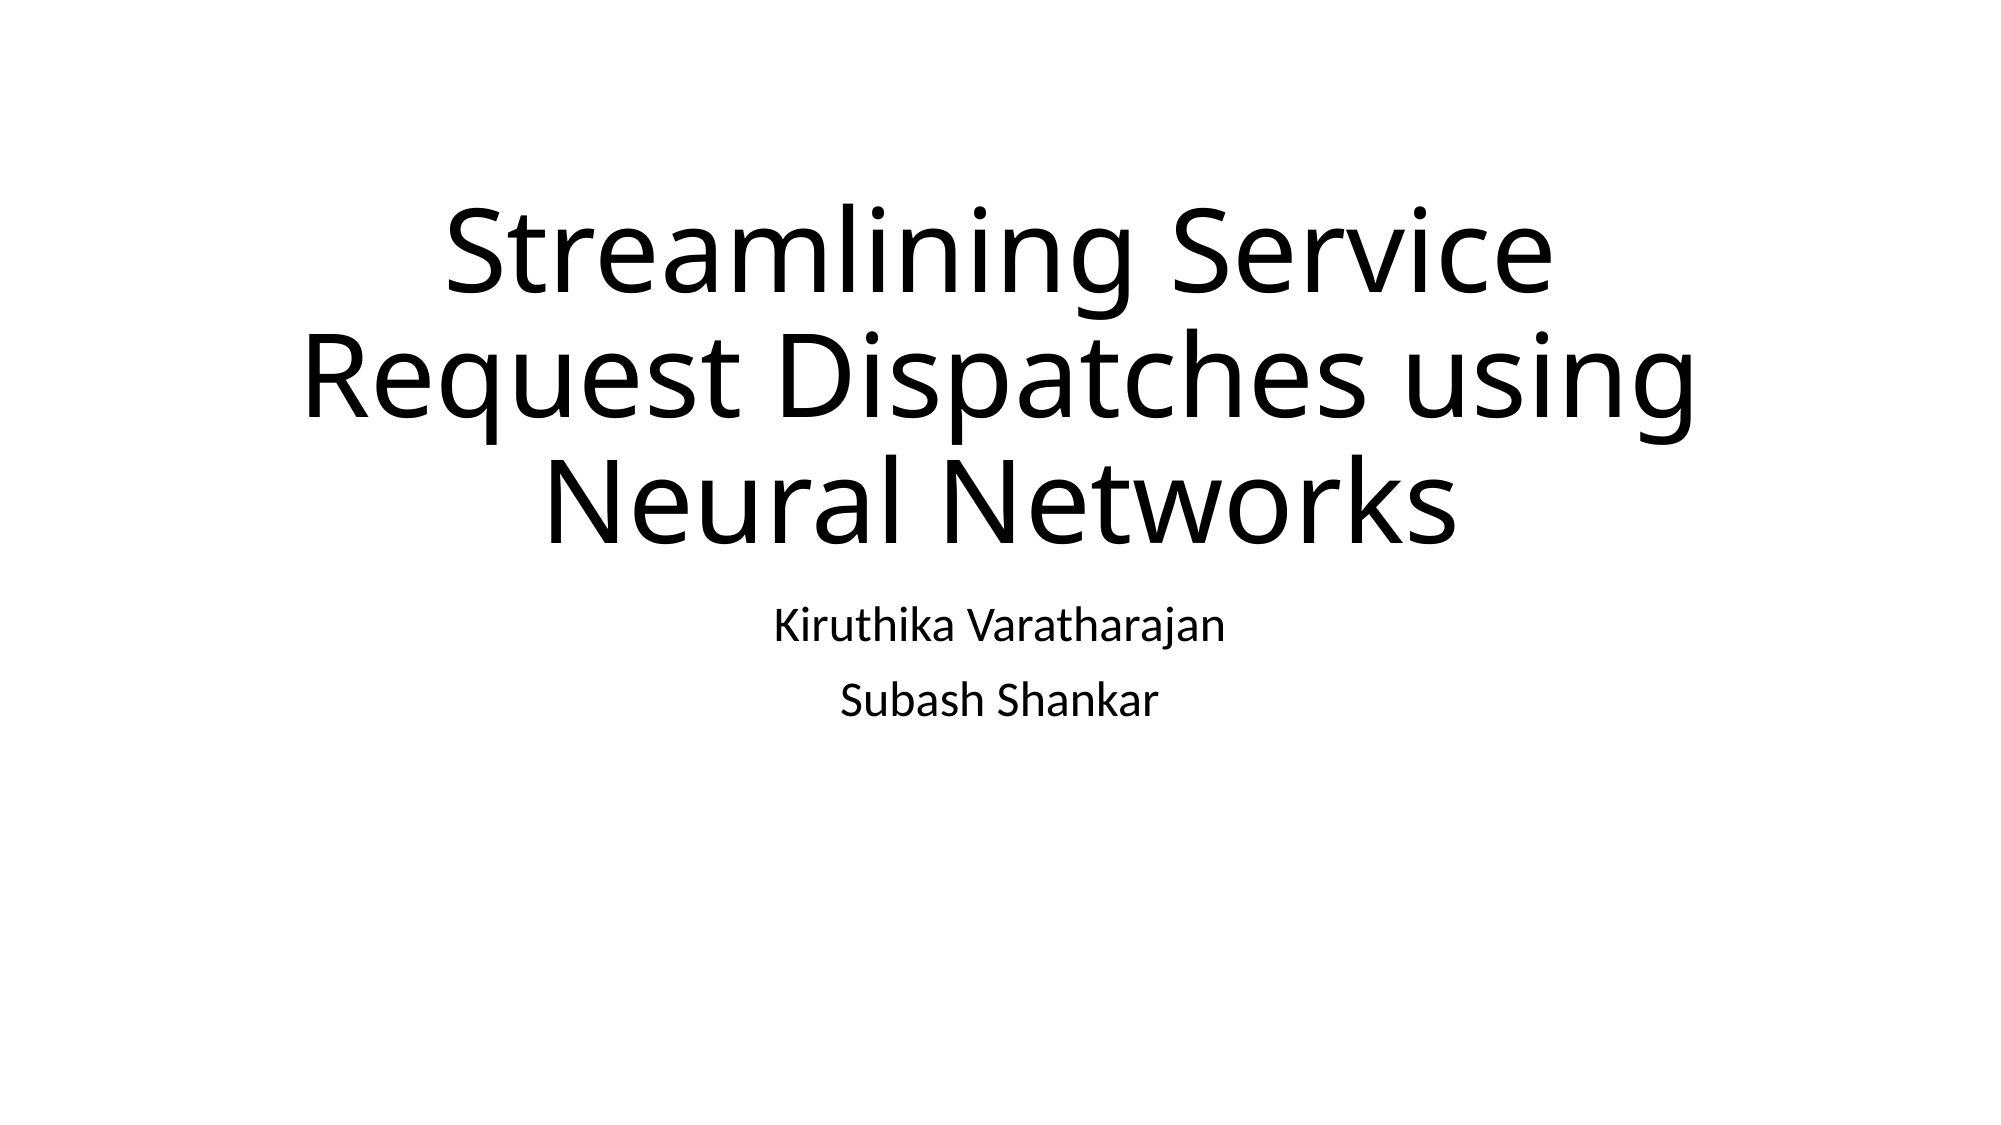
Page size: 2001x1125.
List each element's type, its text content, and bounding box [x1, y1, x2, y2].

subtitle Kiruthika Varatharajan Subash Shankar [249, 590, 1750, 863]
title Streamlining Service Request Dispatches using Neural Networks [249, 184, 1750, 576]
